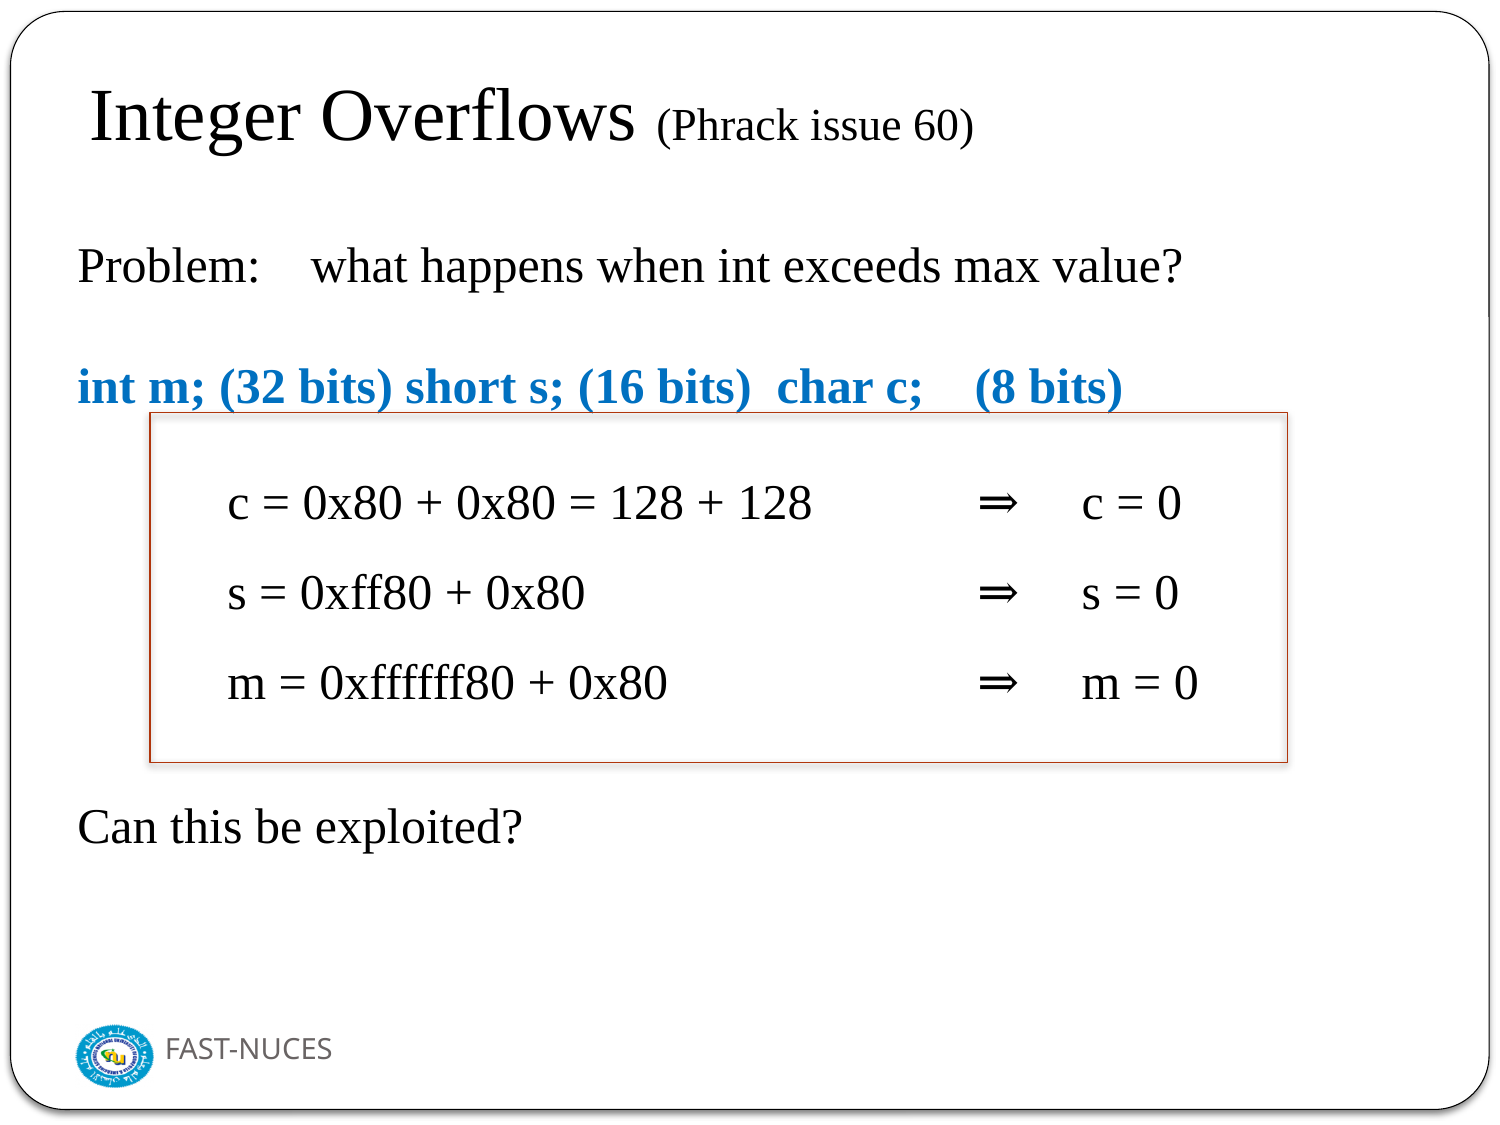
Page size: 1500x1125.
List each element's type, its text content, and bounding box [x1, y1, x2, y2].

list Problem: what happens when int exceeds max value? int m; (32 bits) short s; (16 bits) char c; (8 bits) c = 0x80 + 0x80 = 128 + 128 ⇒ c = 0 s = 0xff80 + 0x80 ⇒ s = 0 m = 0xffffff80 + 0x80 ⇒ m = 0 Can this be exploited? [62, 224, 1450, 1088]
title Integer Overflows (Phrack issue 60) [75, 50, 1350, 171]
picture [123, 1060, 154, 1088]
text_box [149, 412, 1288, 763]
picture [91, 1038, 138, 1075]
footer FAST-NUCES [150, 1012, 800, 1088]
picture [74, 1024, 154, 1088]
